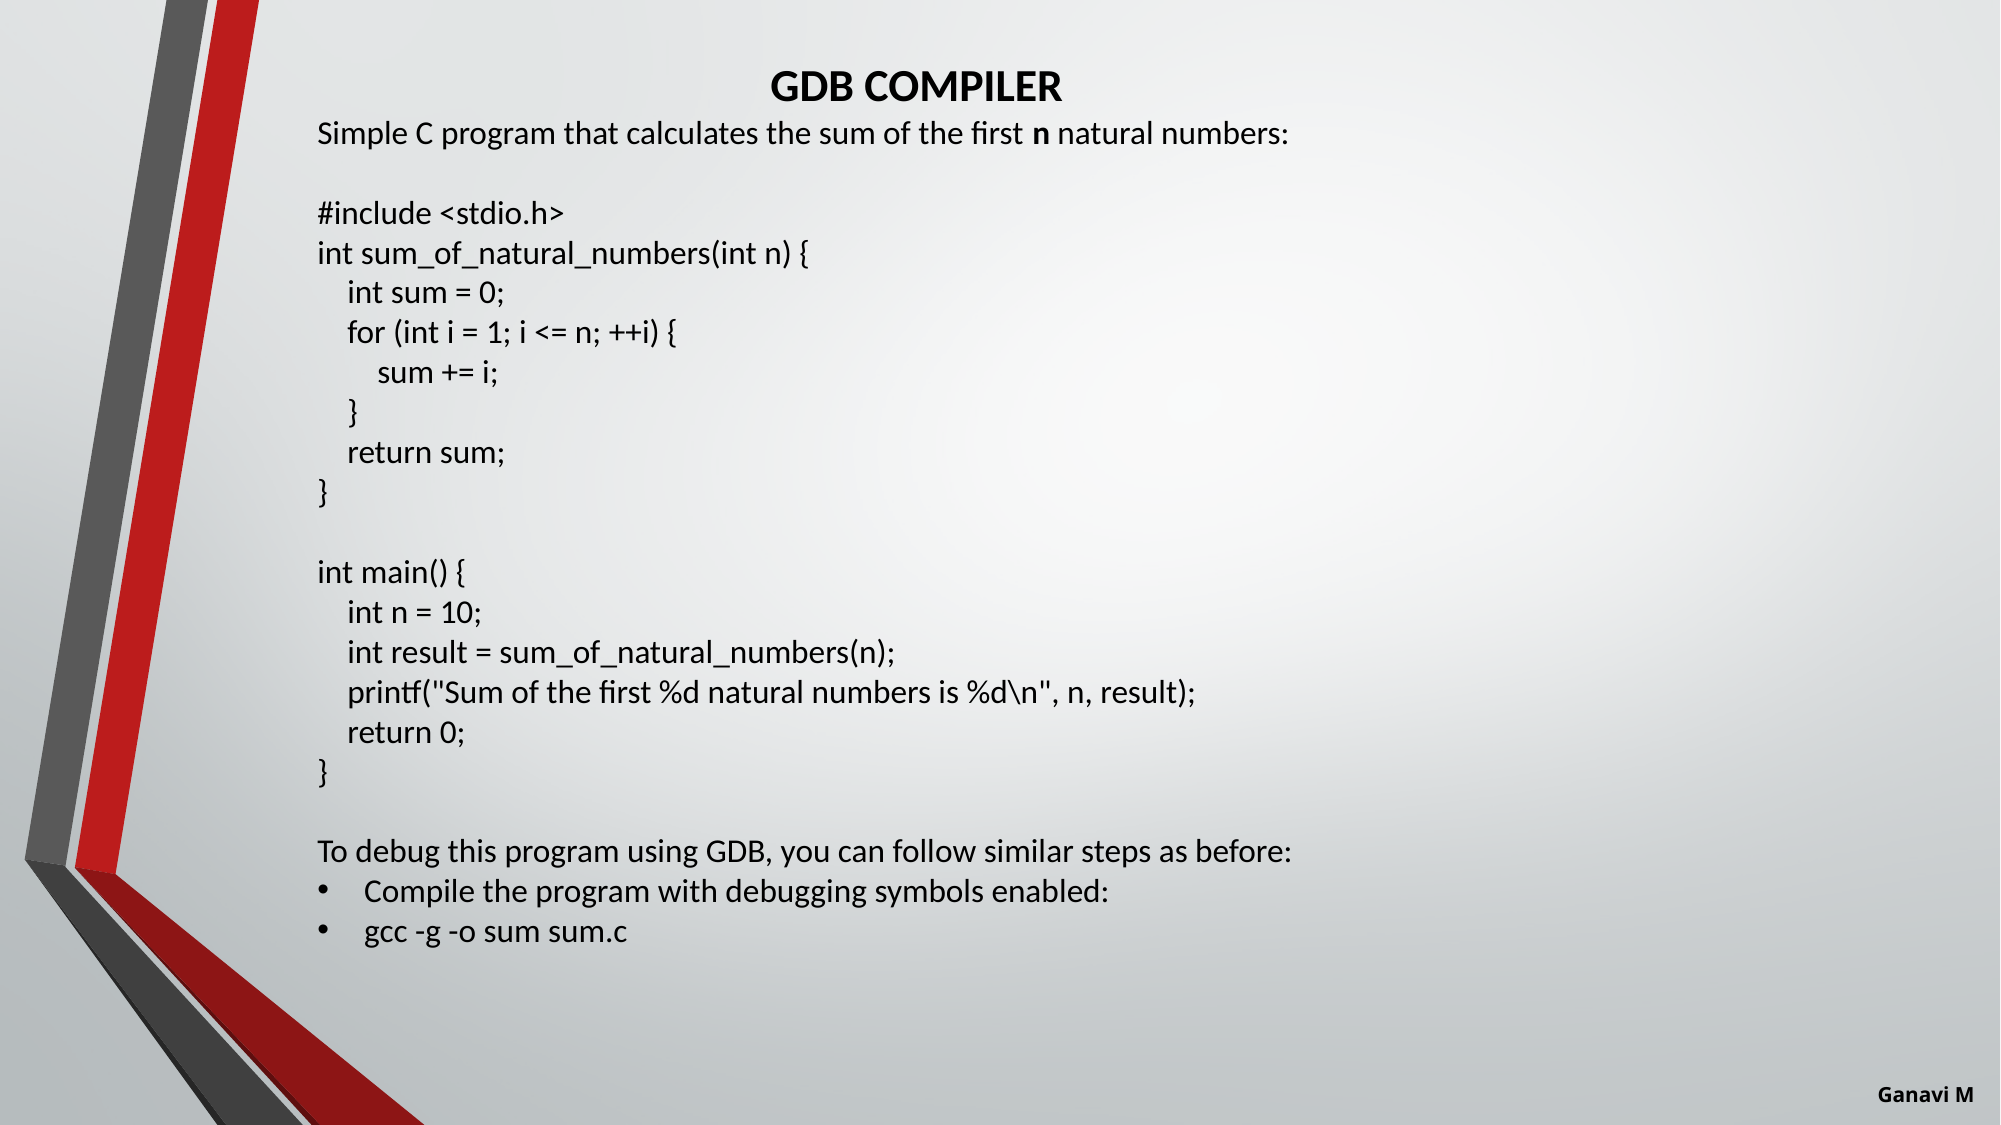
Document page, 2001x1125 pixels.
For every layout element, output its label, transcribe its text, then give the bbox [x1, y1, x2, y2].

footer Ganavi M [1862, 1064, 2000, 1125]
text_box GDB COMPILER Simple C program that calculates the sum of the first n natural numbers: #include <stdio.h> int sum_of_natural_numbers(int n) { int sum = 0; for (int i = 1; i <= n; ++i) { sum += i; } return sum; } int main() { int n = 10; int result = sum_of_natural_numbers(n); printf("Sum of the first %d natural numbers is %d\n", n, result); return 0; } To debug this program using GDB, you can follow similar steps as before: Compile the program with debugging symbols enabled: gcc -g -o sum sum.c [302, 48, 1863, 1042]
